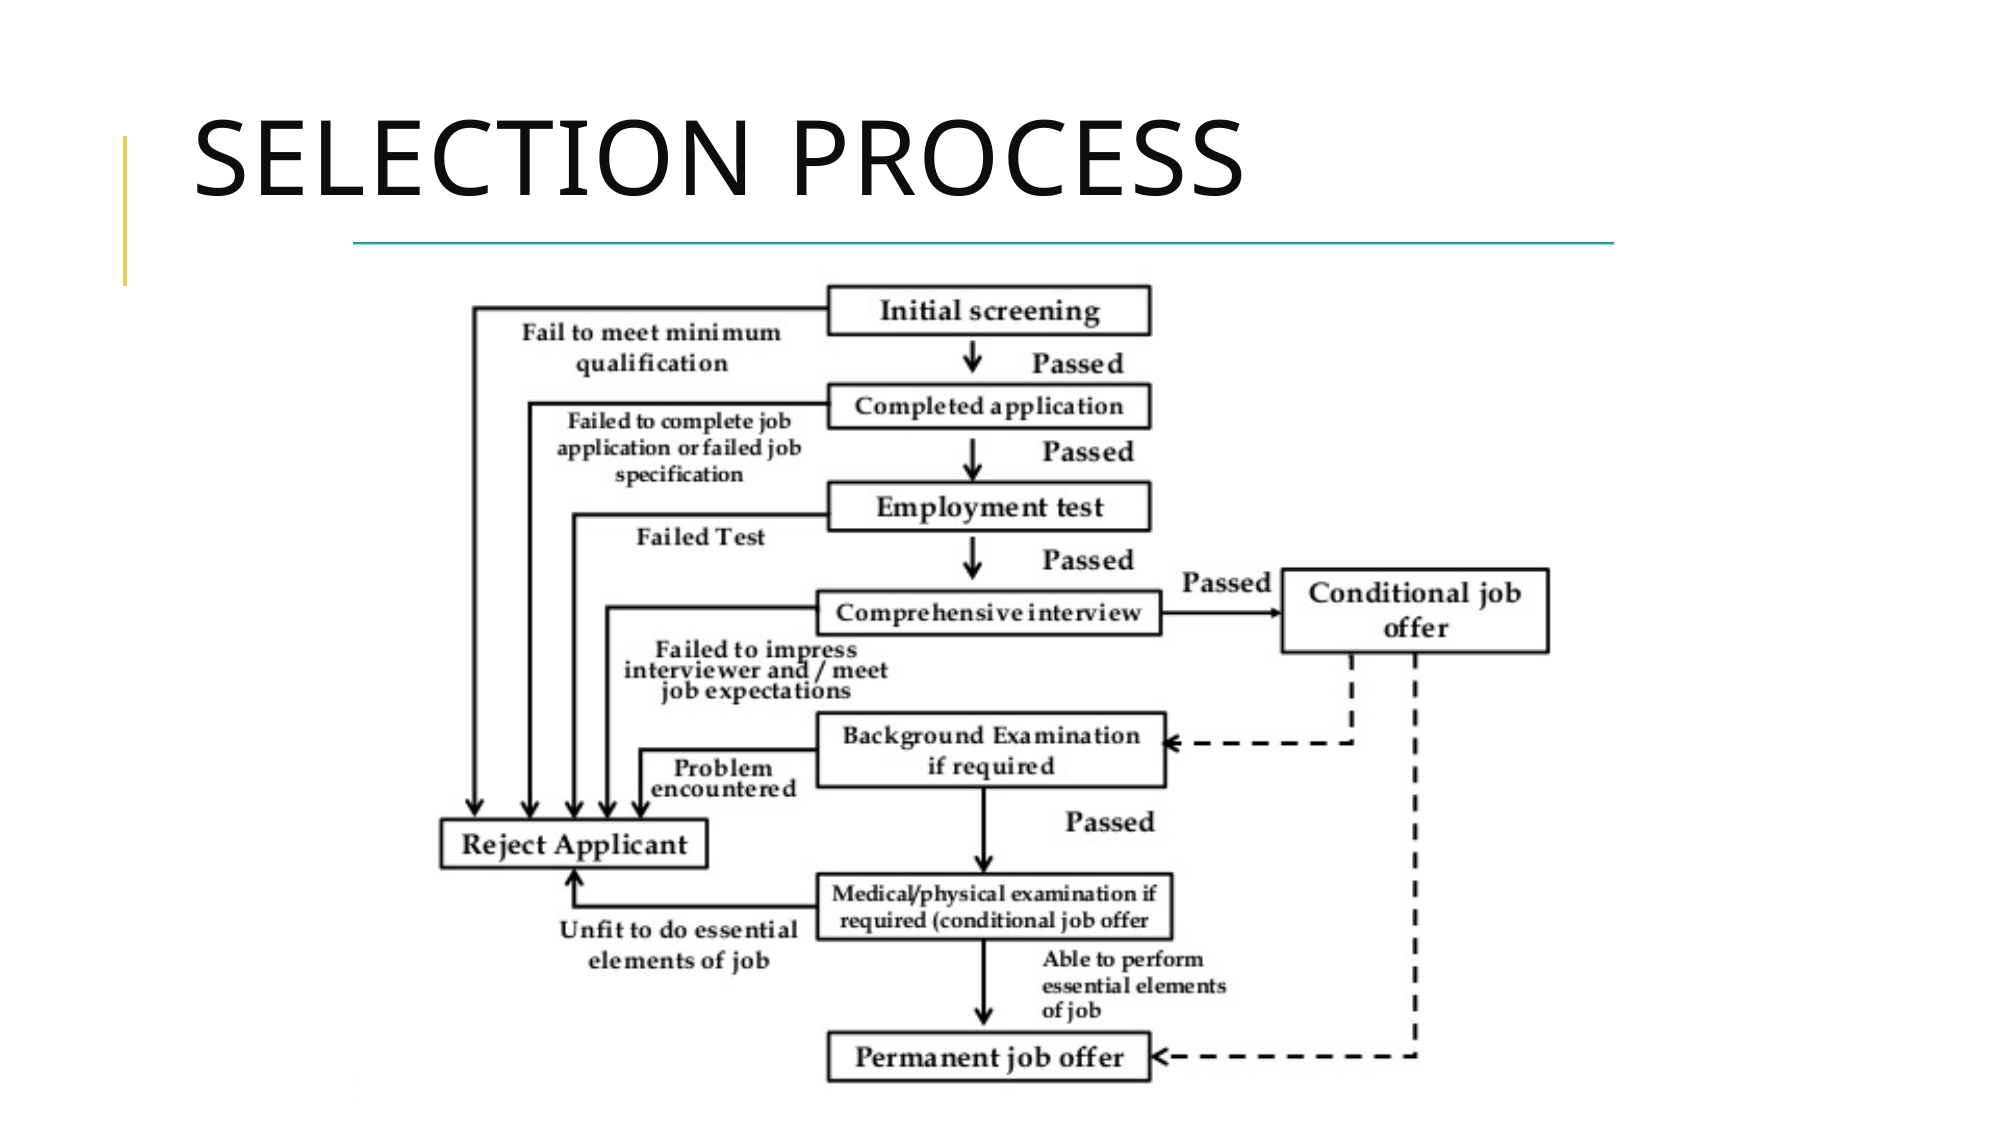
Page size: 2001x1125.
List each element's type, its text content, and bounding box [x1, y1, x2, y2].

title Selection process [177, 42, 1772, 289]
picture [352, 241, 1615, 1104]
